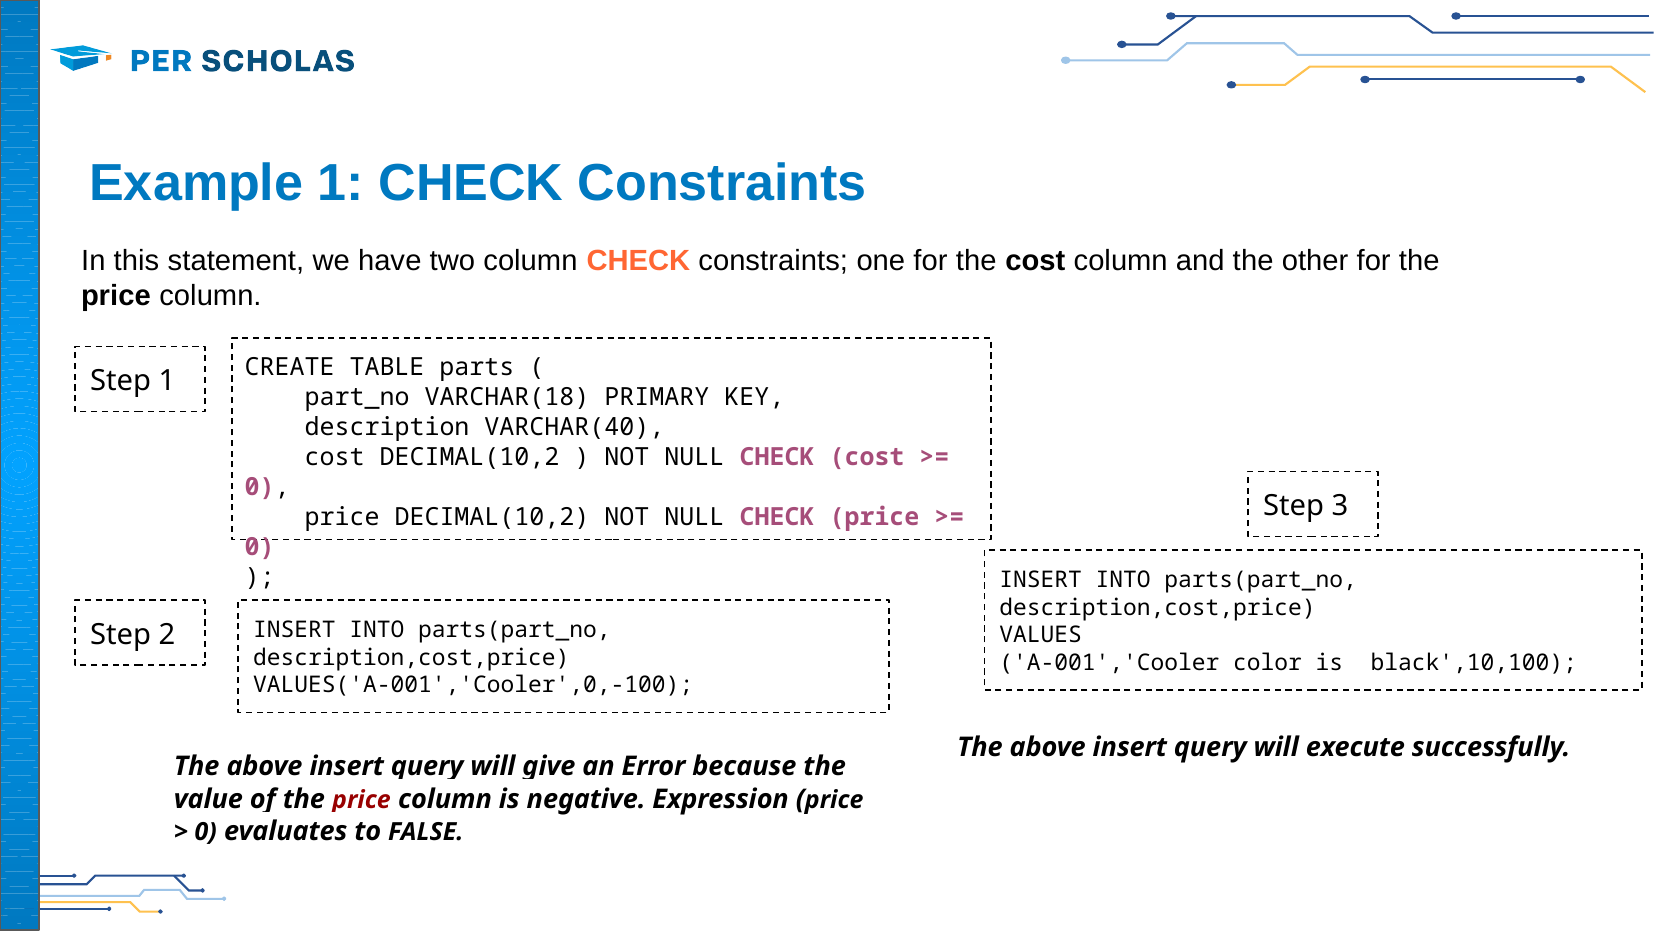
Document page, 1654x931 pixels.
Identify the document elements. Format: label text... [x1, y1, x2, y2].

text_box INSERT INTO parts(part_no, description,cost,price) VALUES ('A-001','Cooler color is black',10,100); [984, 549, 1642, 690]
text_box INSERT INTO parts(part_no, description,cost,price) VALUES('A-001','Cooler',0,-100); [238, 600, 890, 713]
text_box The above insert query will execute successfully. [942, 714, 1612, 777]
title Example 1: CHECK Constraints [77, 132, 1545, 228]
text_box Step 1 [75, 346, 206, 412]
picture [40, 19, 374, 91]
text_box In this statement, we have two column CHECK constraints; one for the cost column and the other for the price column. [66, 226, 1493, 327]
text_box CREATE TABLE parts ( part_no VARCHAR(18) PRIMARY KEY, description VARCHAR(40), cost DECIMAL(10,2 ) NOT NULL CHECK (cost >= 0), price DECIMAL(10,2) NOT NULL CHECK (price >= 0) ); [232, 337, 991, 540]
text_box Step 2 [75, 600, 206, 665]
text_box Step 3 [1248, 471, 1379, 537]
text_box The above insert query will give an Error because the value of the price column is negative. Expression (price > 0) evaluates to FALSE. [159, 733, 890, 862]
